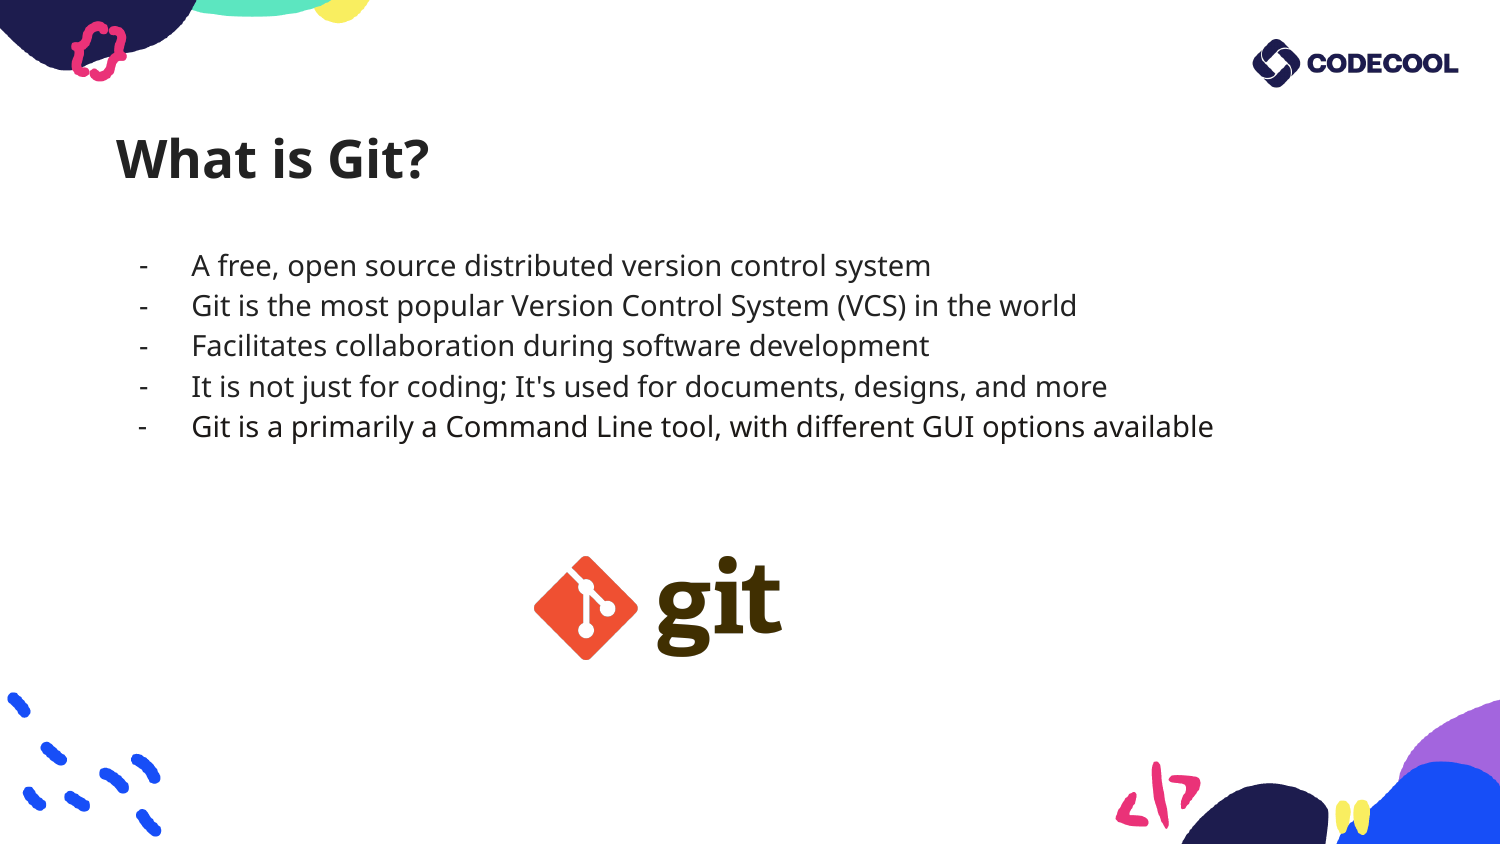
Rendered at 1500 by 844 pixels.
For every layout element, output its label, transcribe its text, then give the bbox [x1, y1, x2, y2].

picture [0, 0, 1500, 844]
list A free, open source distributed version control system Git is the most popular Version Control System (VCS) in the world Facilitates collaboration during software development It is not just for coding; It's used for documents, designs, and more Git is a primarily a Command Line tool, with different GUI options available [101, 226, 1403, 741]
title What is Git? [101, 110, 1499, 205]
